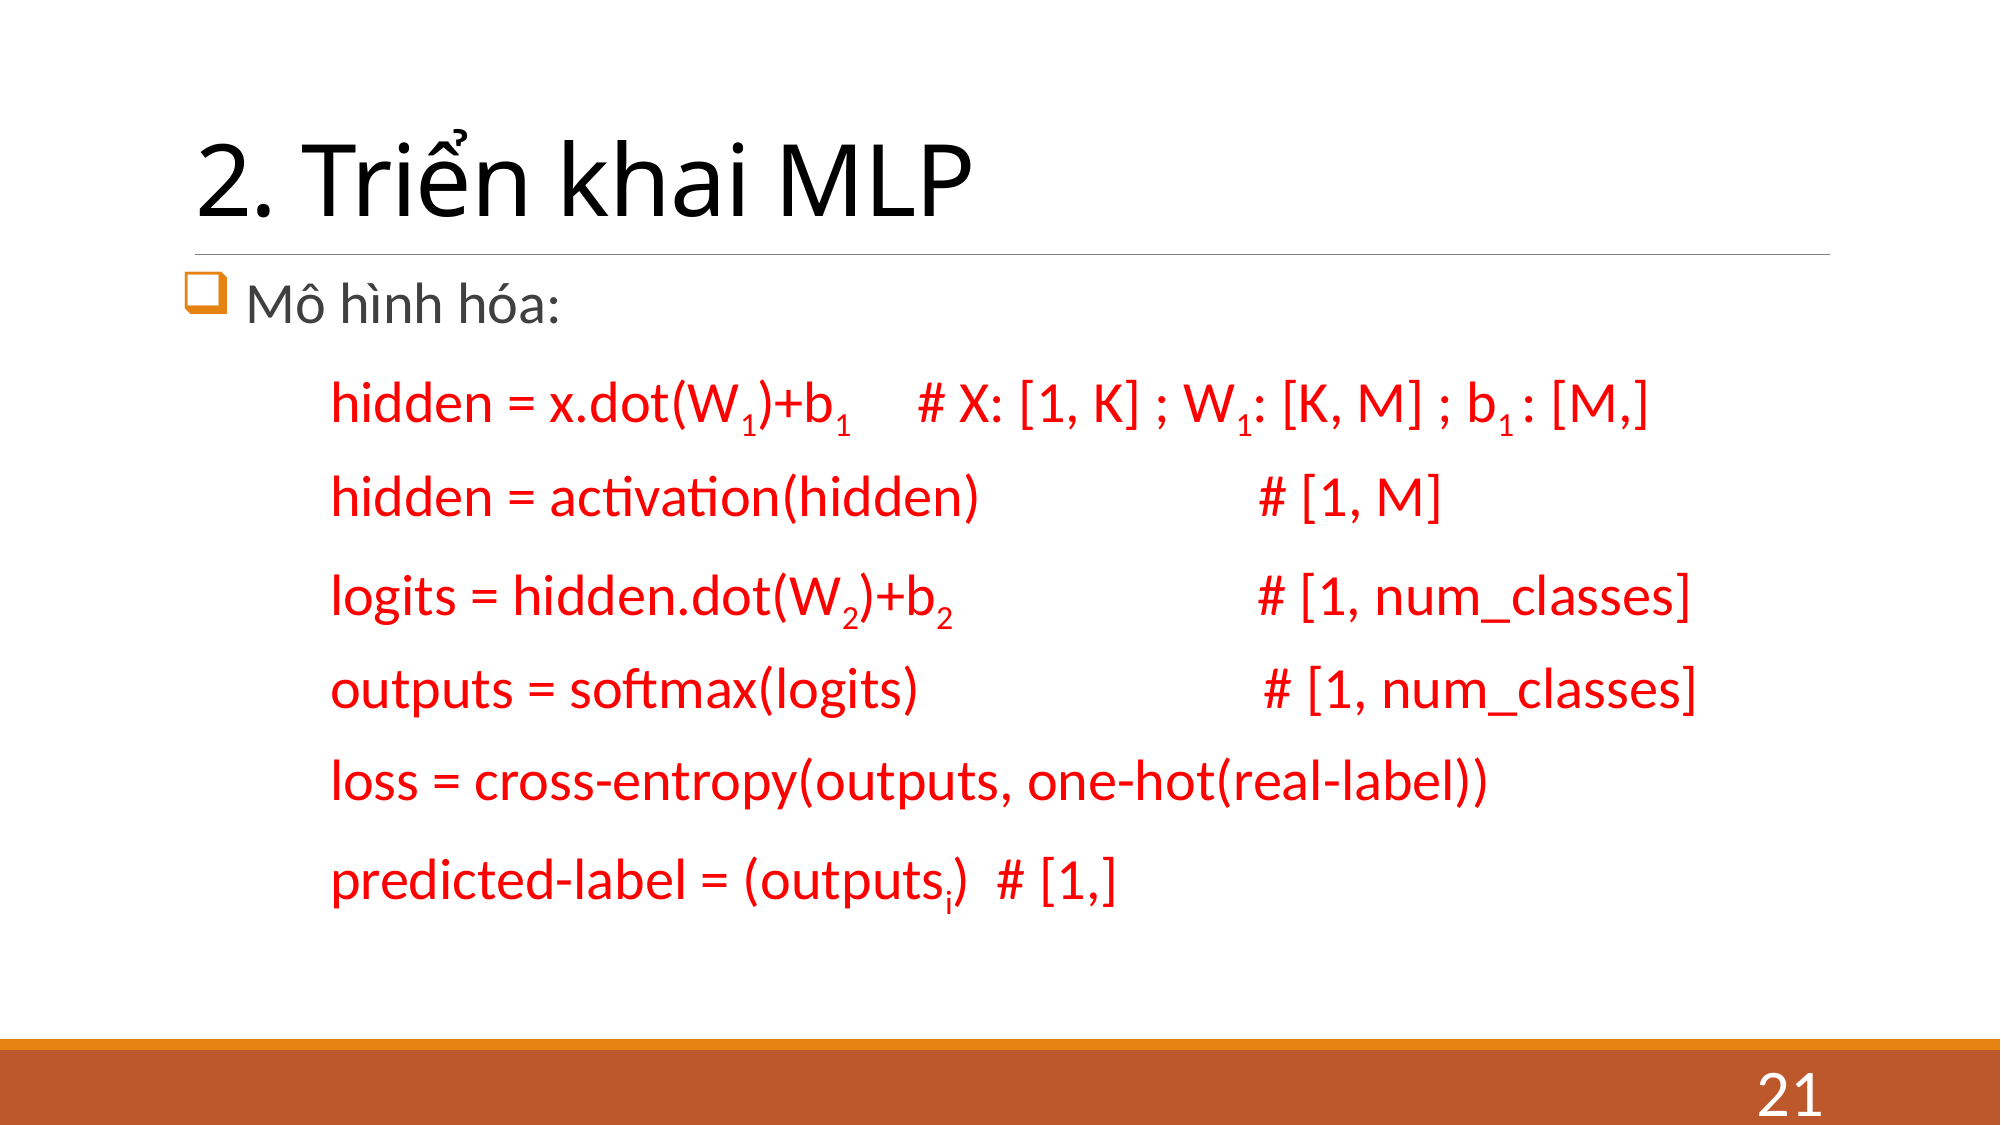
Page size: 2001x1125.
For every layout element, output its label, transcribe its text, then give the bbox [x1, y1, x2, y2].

slide_number 21 [1624, 1059, 1840, 1120]
title 2. Triển khai MLP [180, 47, 1830, 244]
